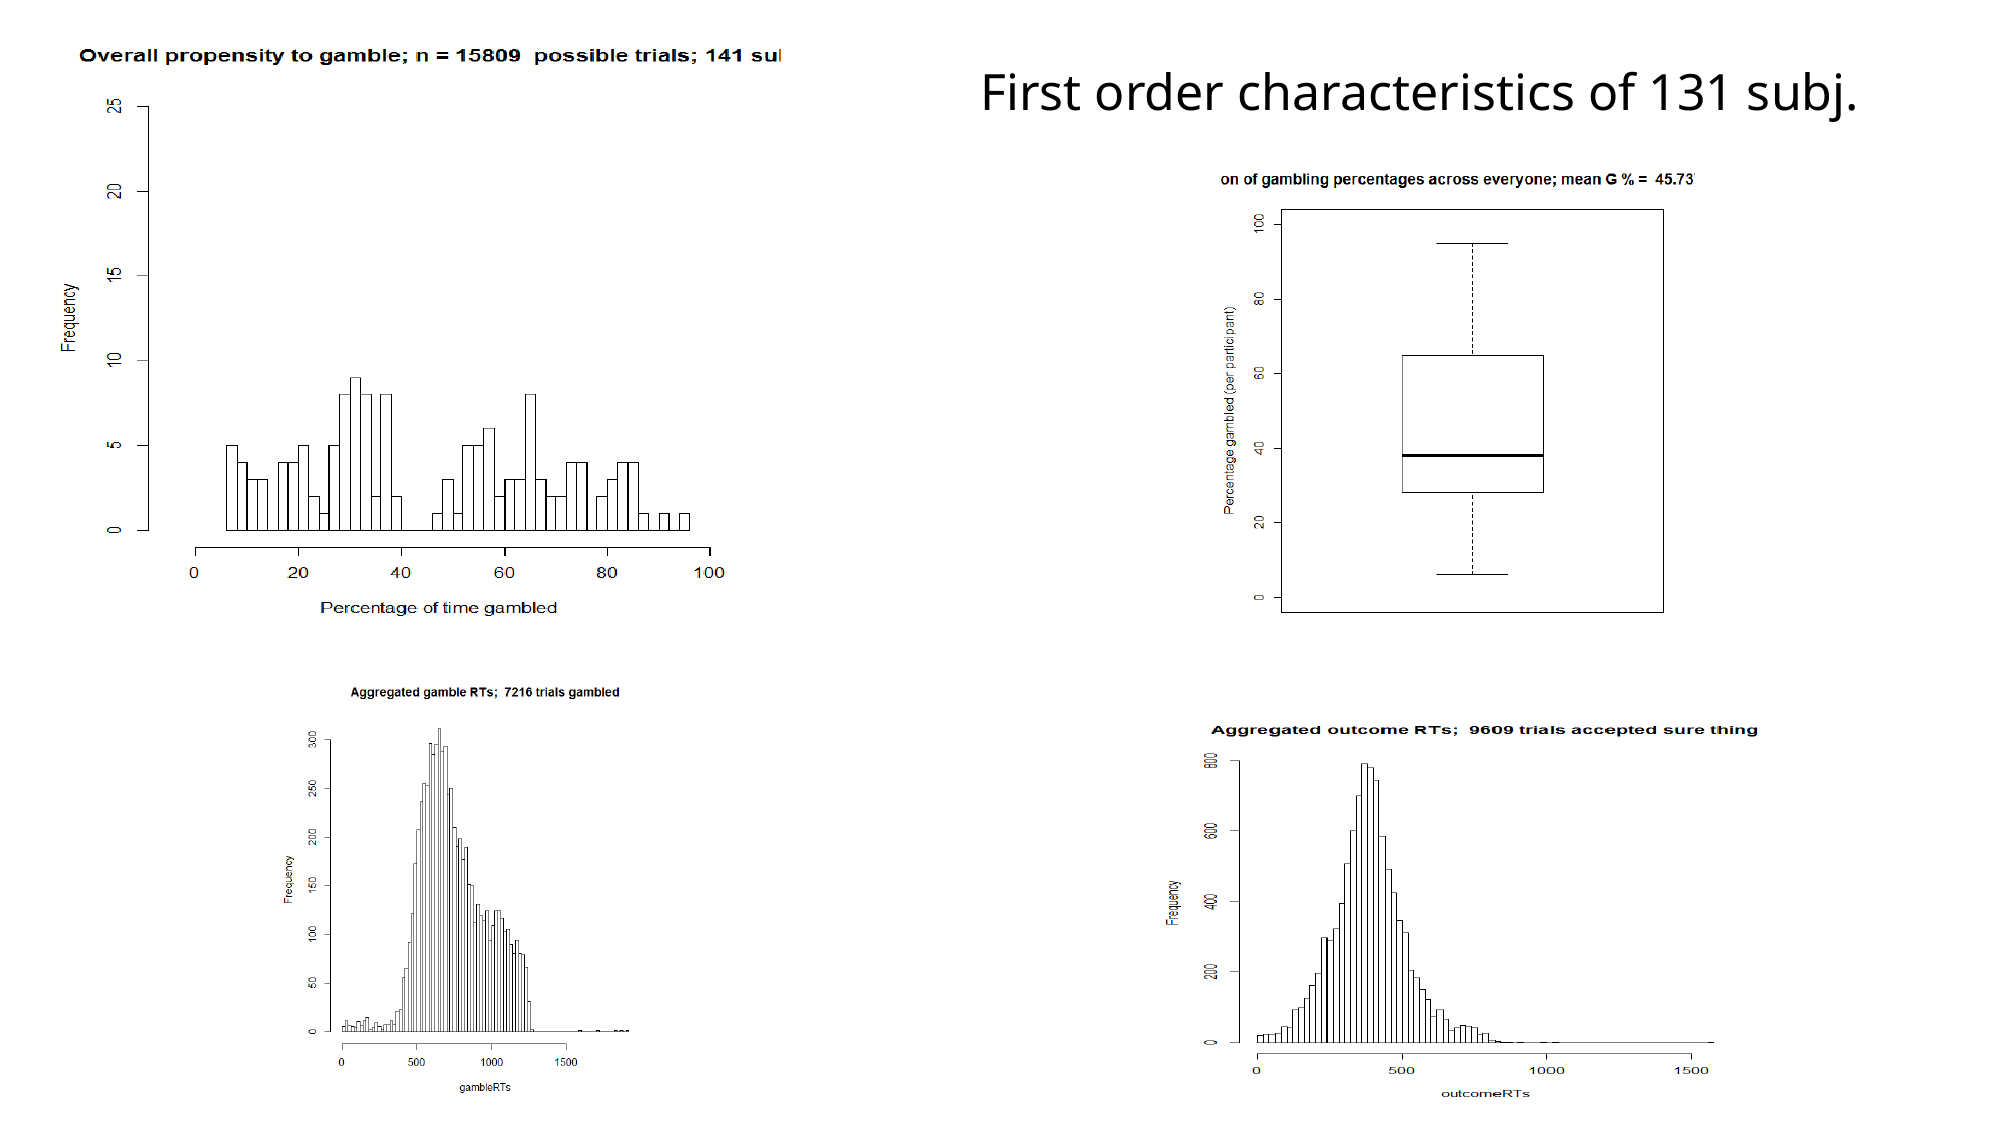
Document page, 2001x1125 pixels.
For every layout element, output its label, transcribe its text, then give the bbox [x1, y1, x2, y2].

picture [54, 19, 781, 634]
picture [1218, 147, 1695, 690]
title First order characteristics of 131 subj. [965, 14, 1915, 175]
picture [280, 666, 666, 1106]
picture [1160, 706, 1774, 1111]
